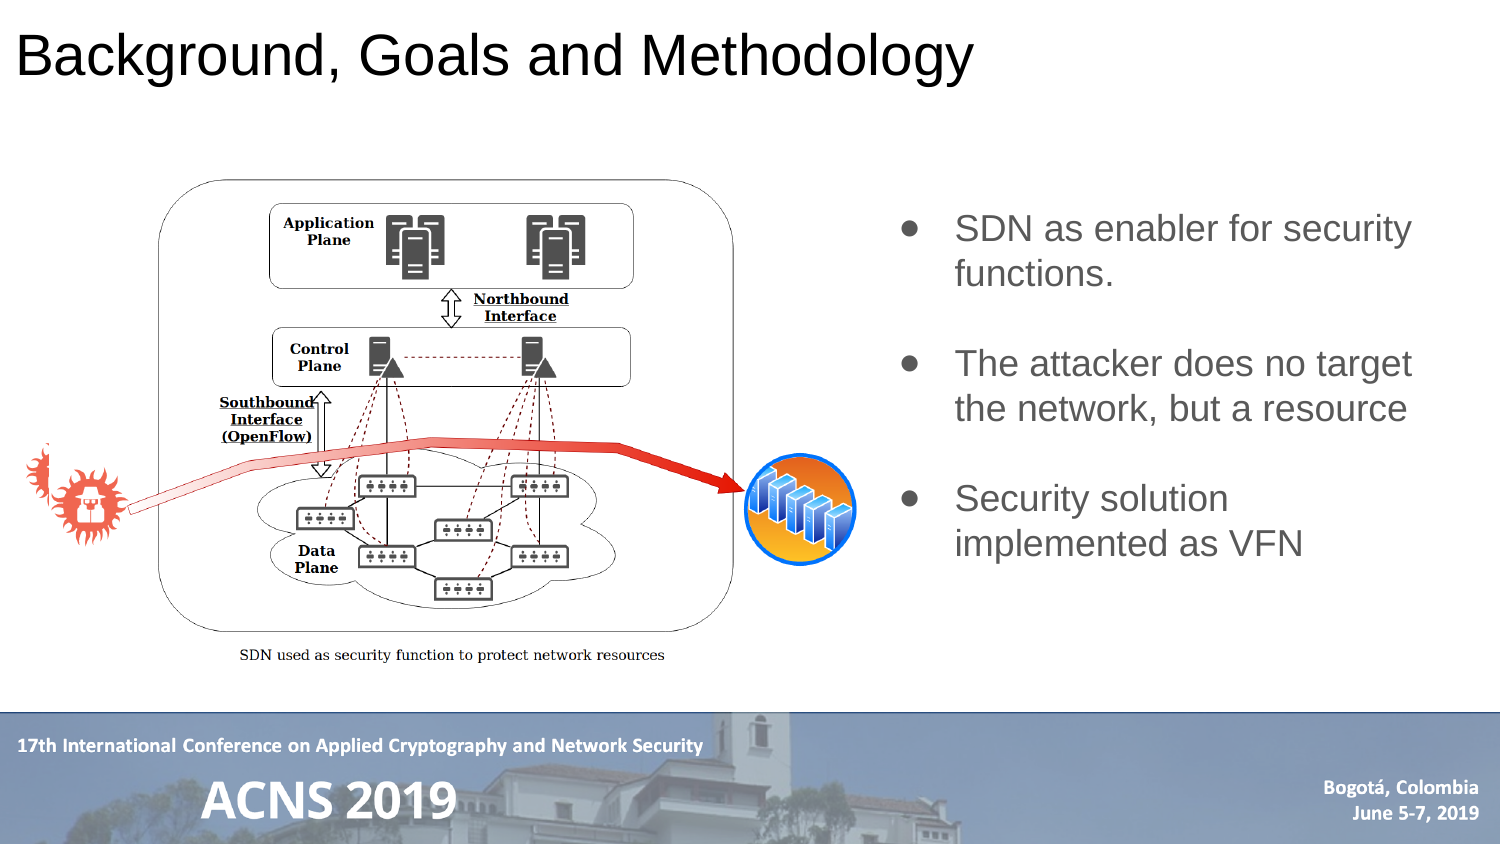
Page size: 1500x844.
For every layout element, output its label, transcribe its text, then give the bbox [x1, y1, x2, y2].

list SDN as enabler for security functions. The attacker does no target the network, but a resource Security solution implemented as VFN [864, 189, 1449, 750]
title Background, Goals and Methodology [0, 1, 1398, 96]
picture [24, 179, 859, 679]
picture [0, 712, 1500, 844]
